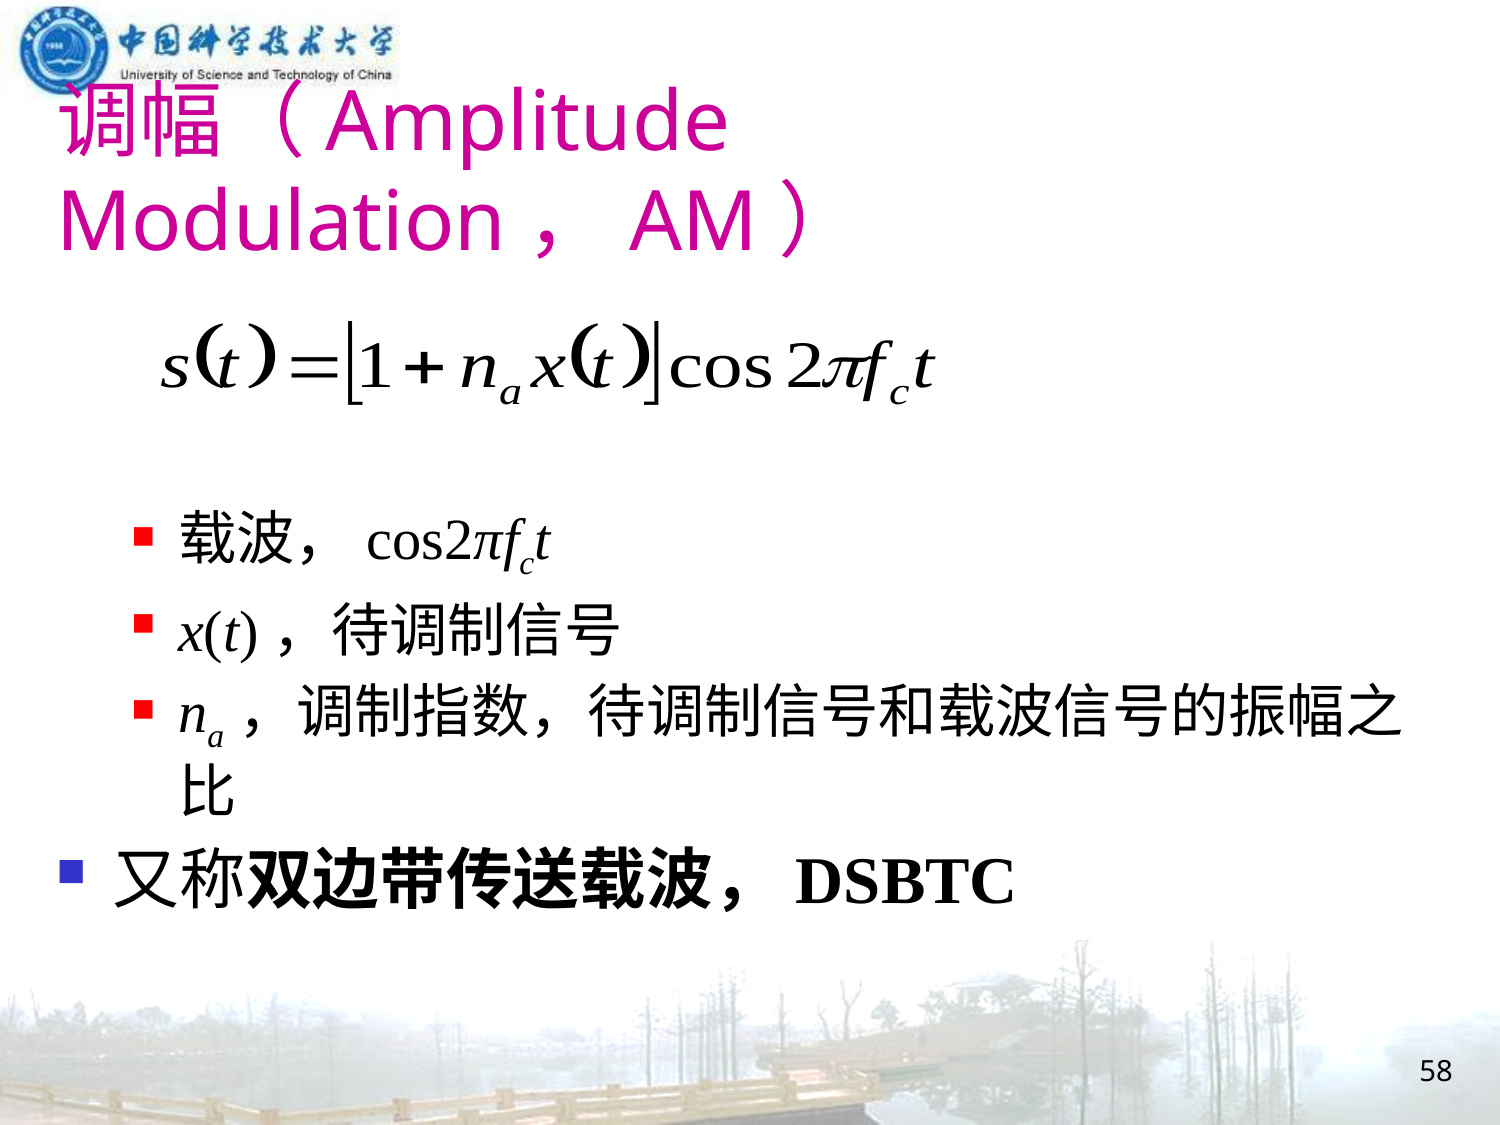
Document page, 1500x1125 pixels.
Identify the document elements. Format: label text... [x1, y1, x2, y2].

list 载波，cos2πfct x(t)，待调制信号 na，调制指数，待调制信号和载波信号的振幅之比 又称双边带传送载波，DSBTC [40, 302, 1470, 1007]
picture [0, 0, 422, 103]
slide_number 58 [1154, 1023, 1468, 1100]
text_box 误码率: 引入信道噪声后 解调时误判率，可根据信号频谱推导 [0, 940, 1500, 1125]
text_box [147, 320, 954, 422]
title 调幅（Amplitude Modulation，AM） [40, 34, 1468, 276]
